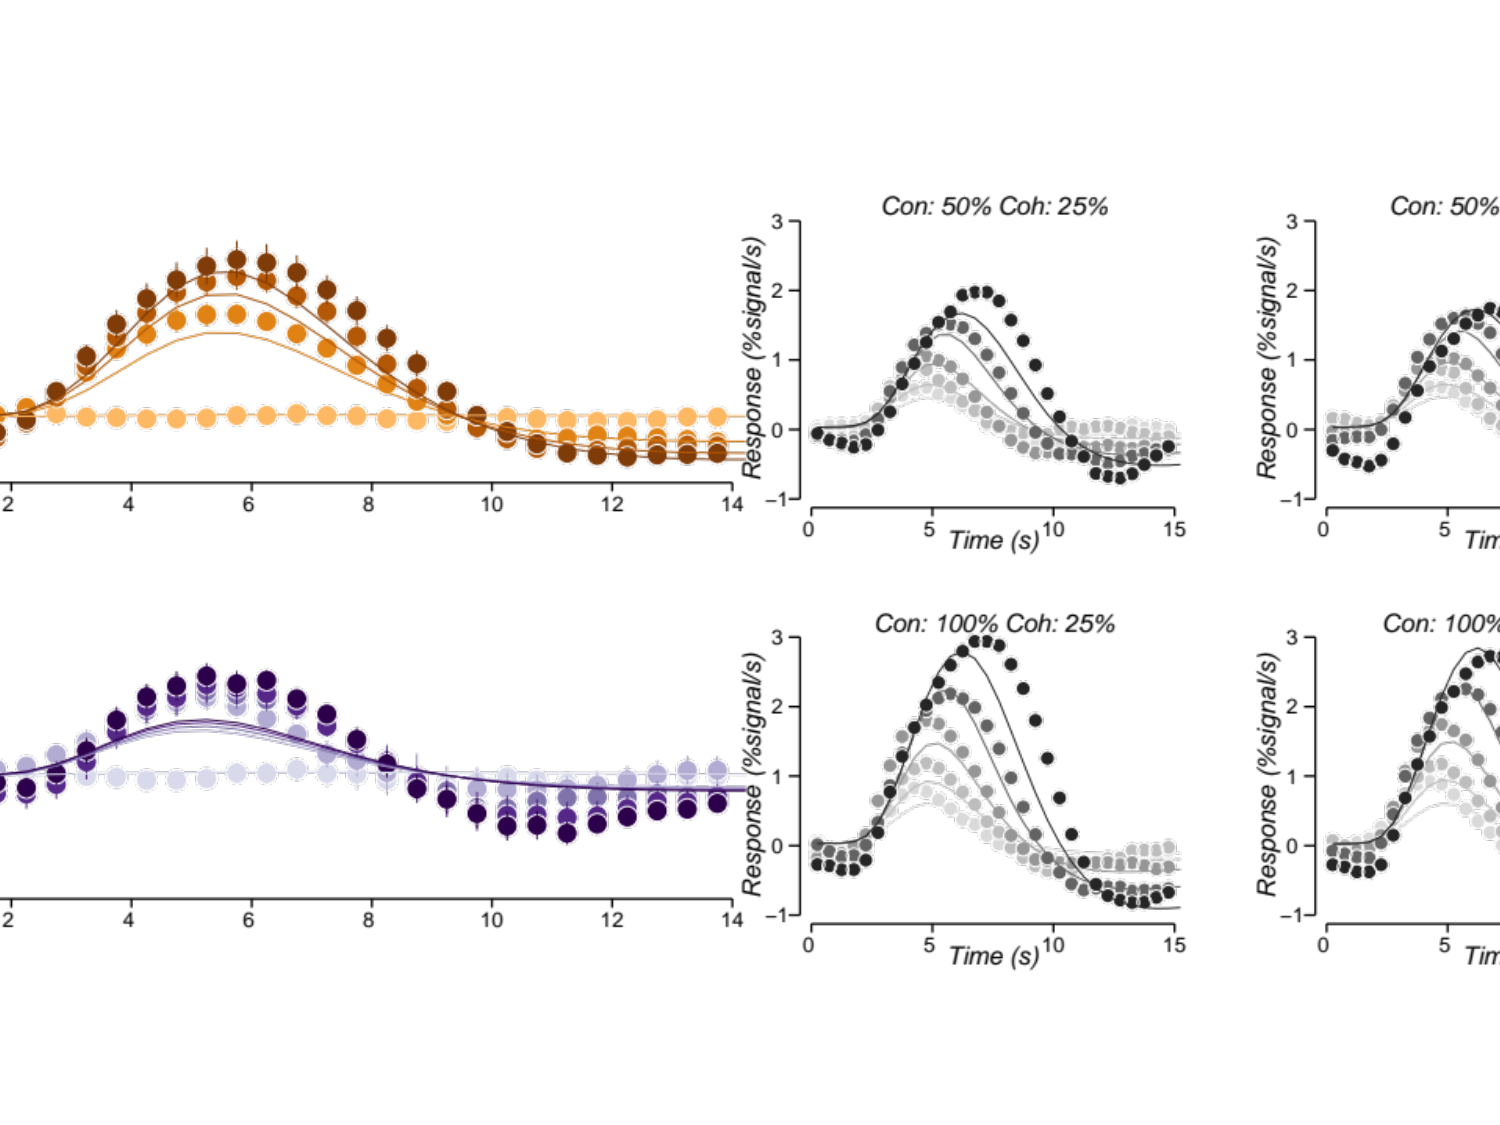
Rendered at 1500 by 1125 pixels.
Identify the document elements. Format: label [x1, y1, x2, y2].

picture [0, 124, 1500, 1024]
